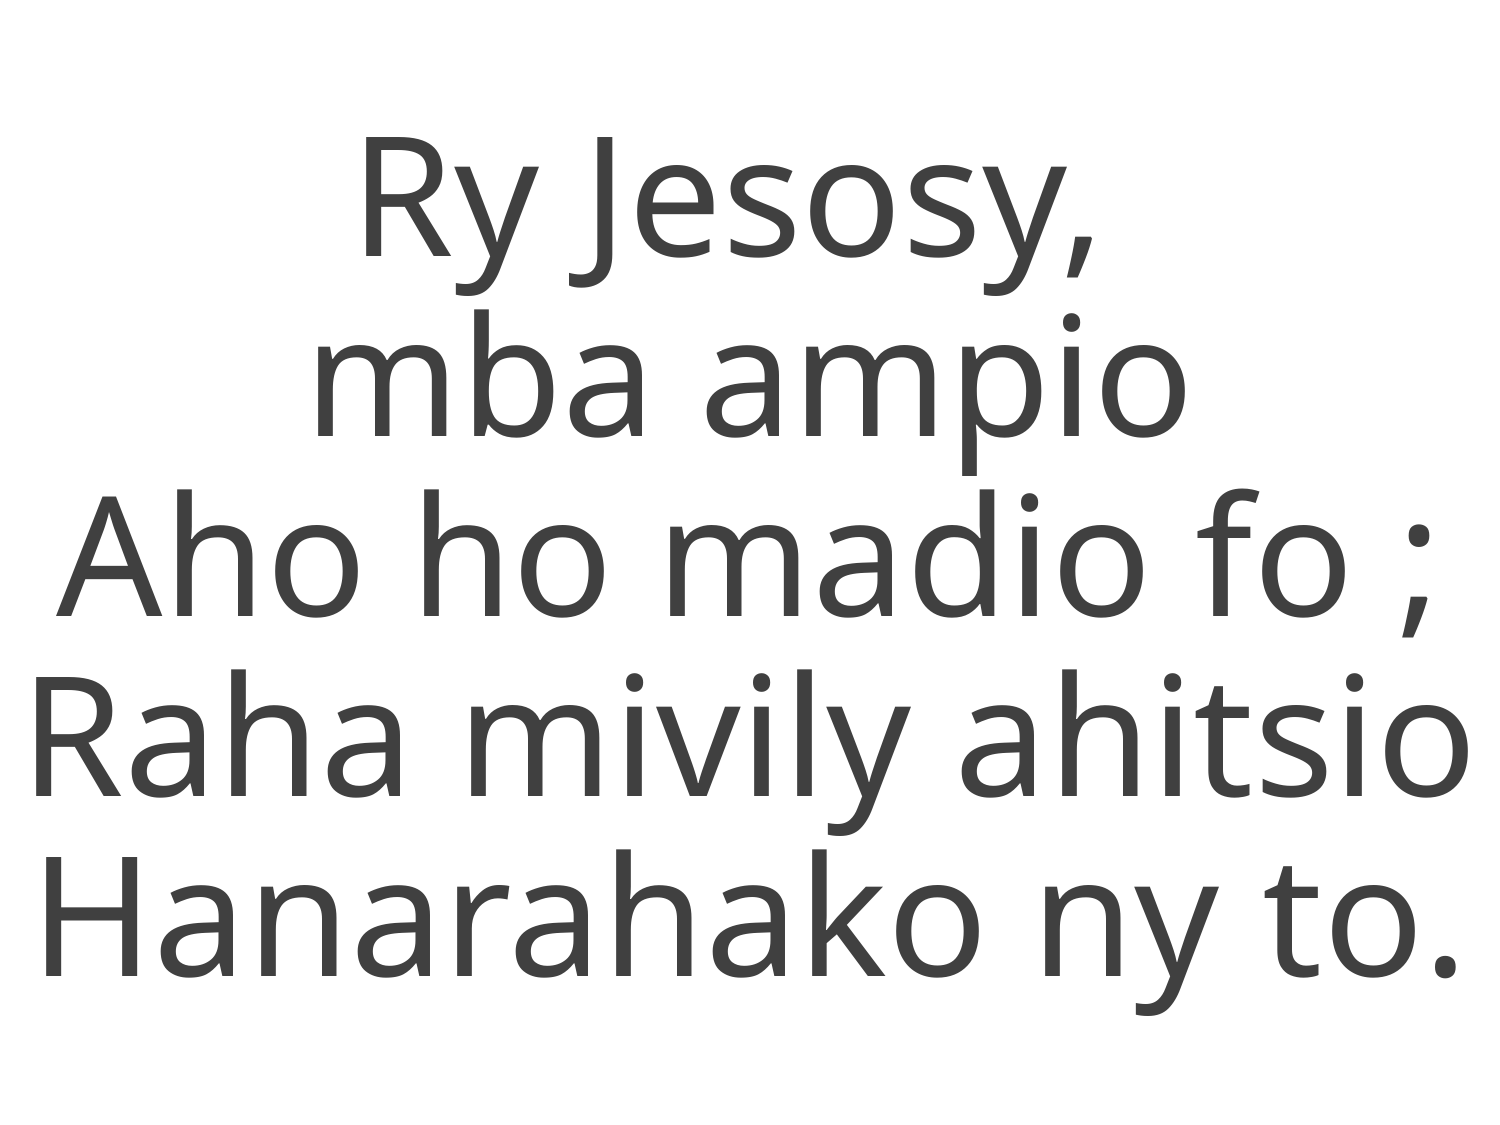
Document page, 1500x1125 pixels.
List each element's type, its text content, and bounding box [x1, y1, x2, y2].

title Ry Jesosy, mba ampio Aho ho madio fo ; Raha mivily ahitsio Hanarahako ny to. [0, 453, 1500, 672]
